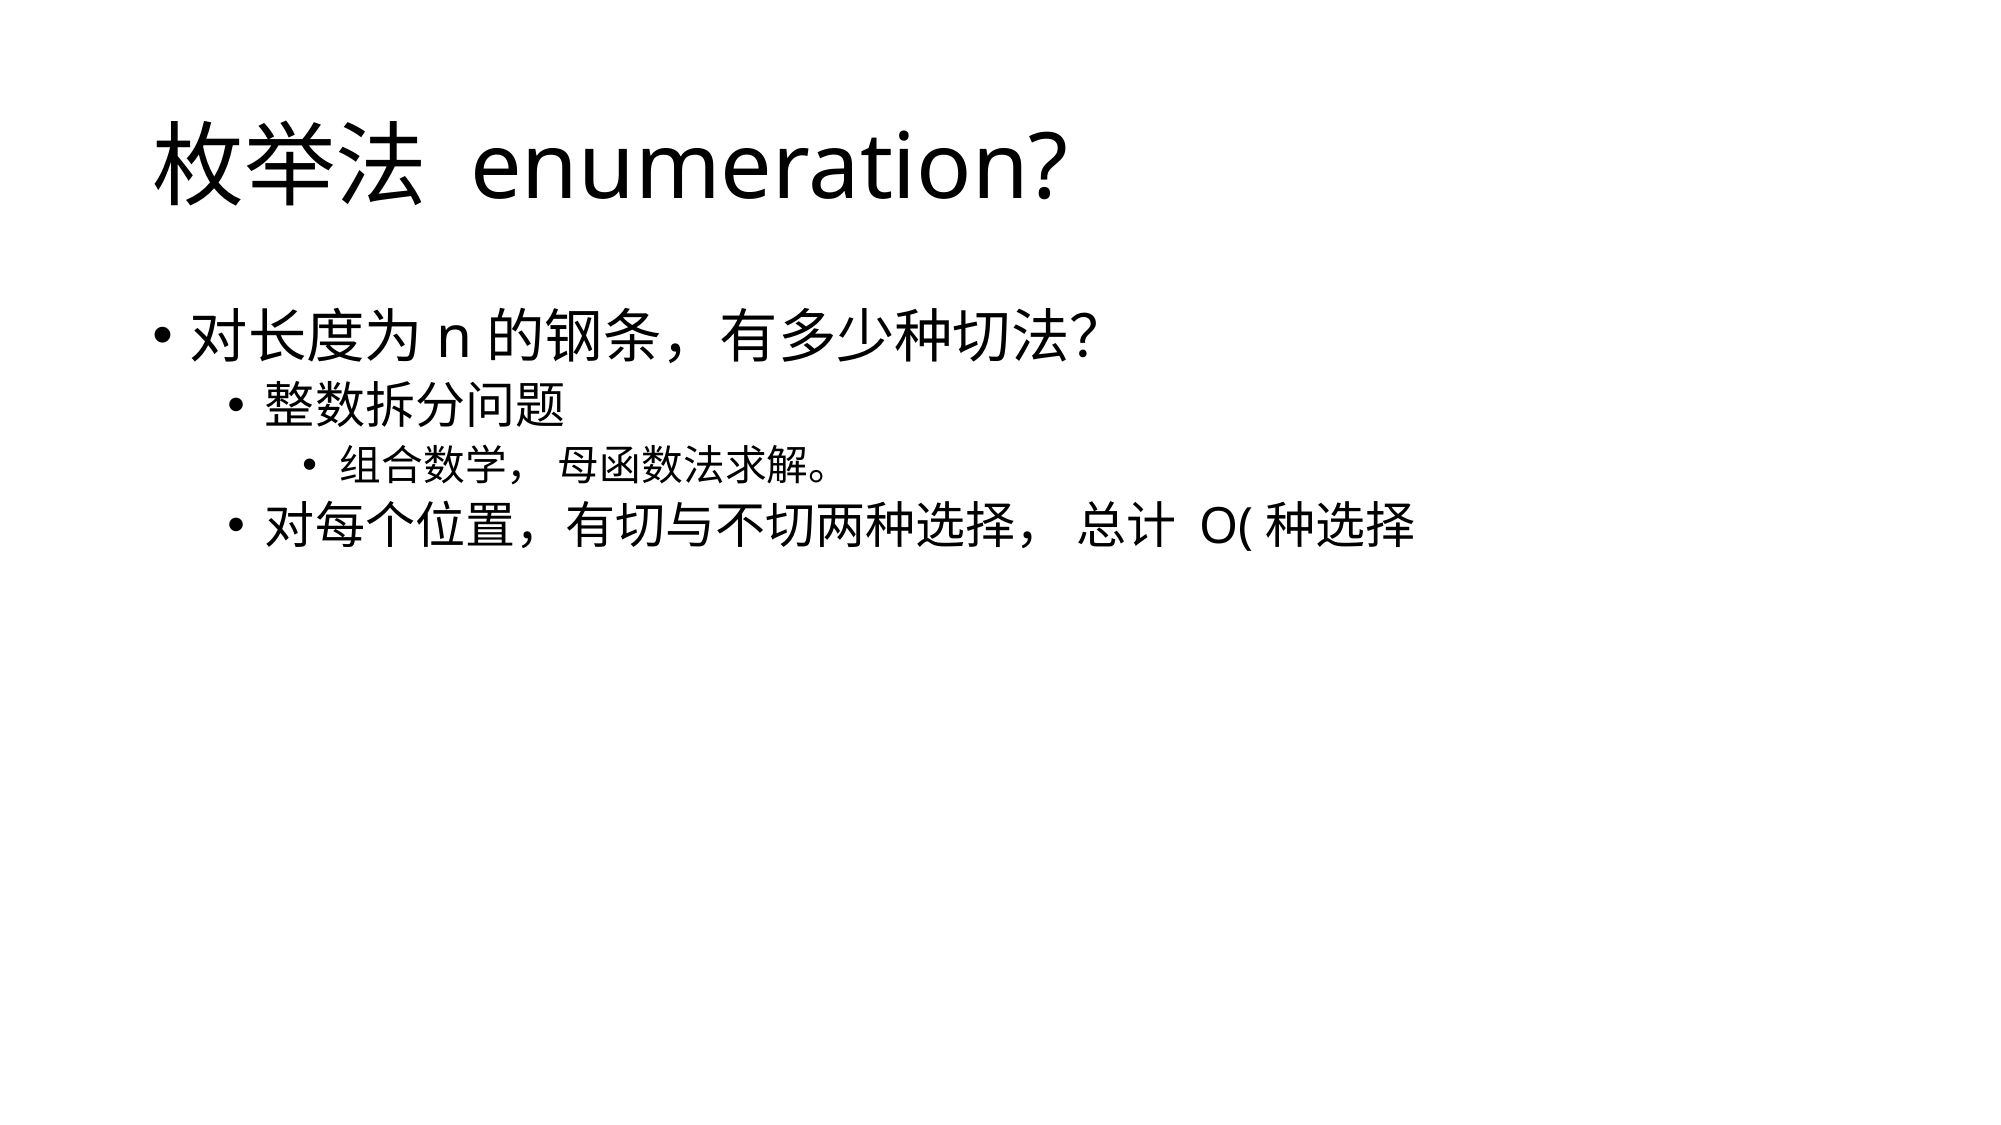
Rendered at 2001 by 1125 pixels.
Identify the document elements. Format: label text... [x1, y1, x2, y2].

title 枚举法 enumeration? [137, 59, 1863, 278]
